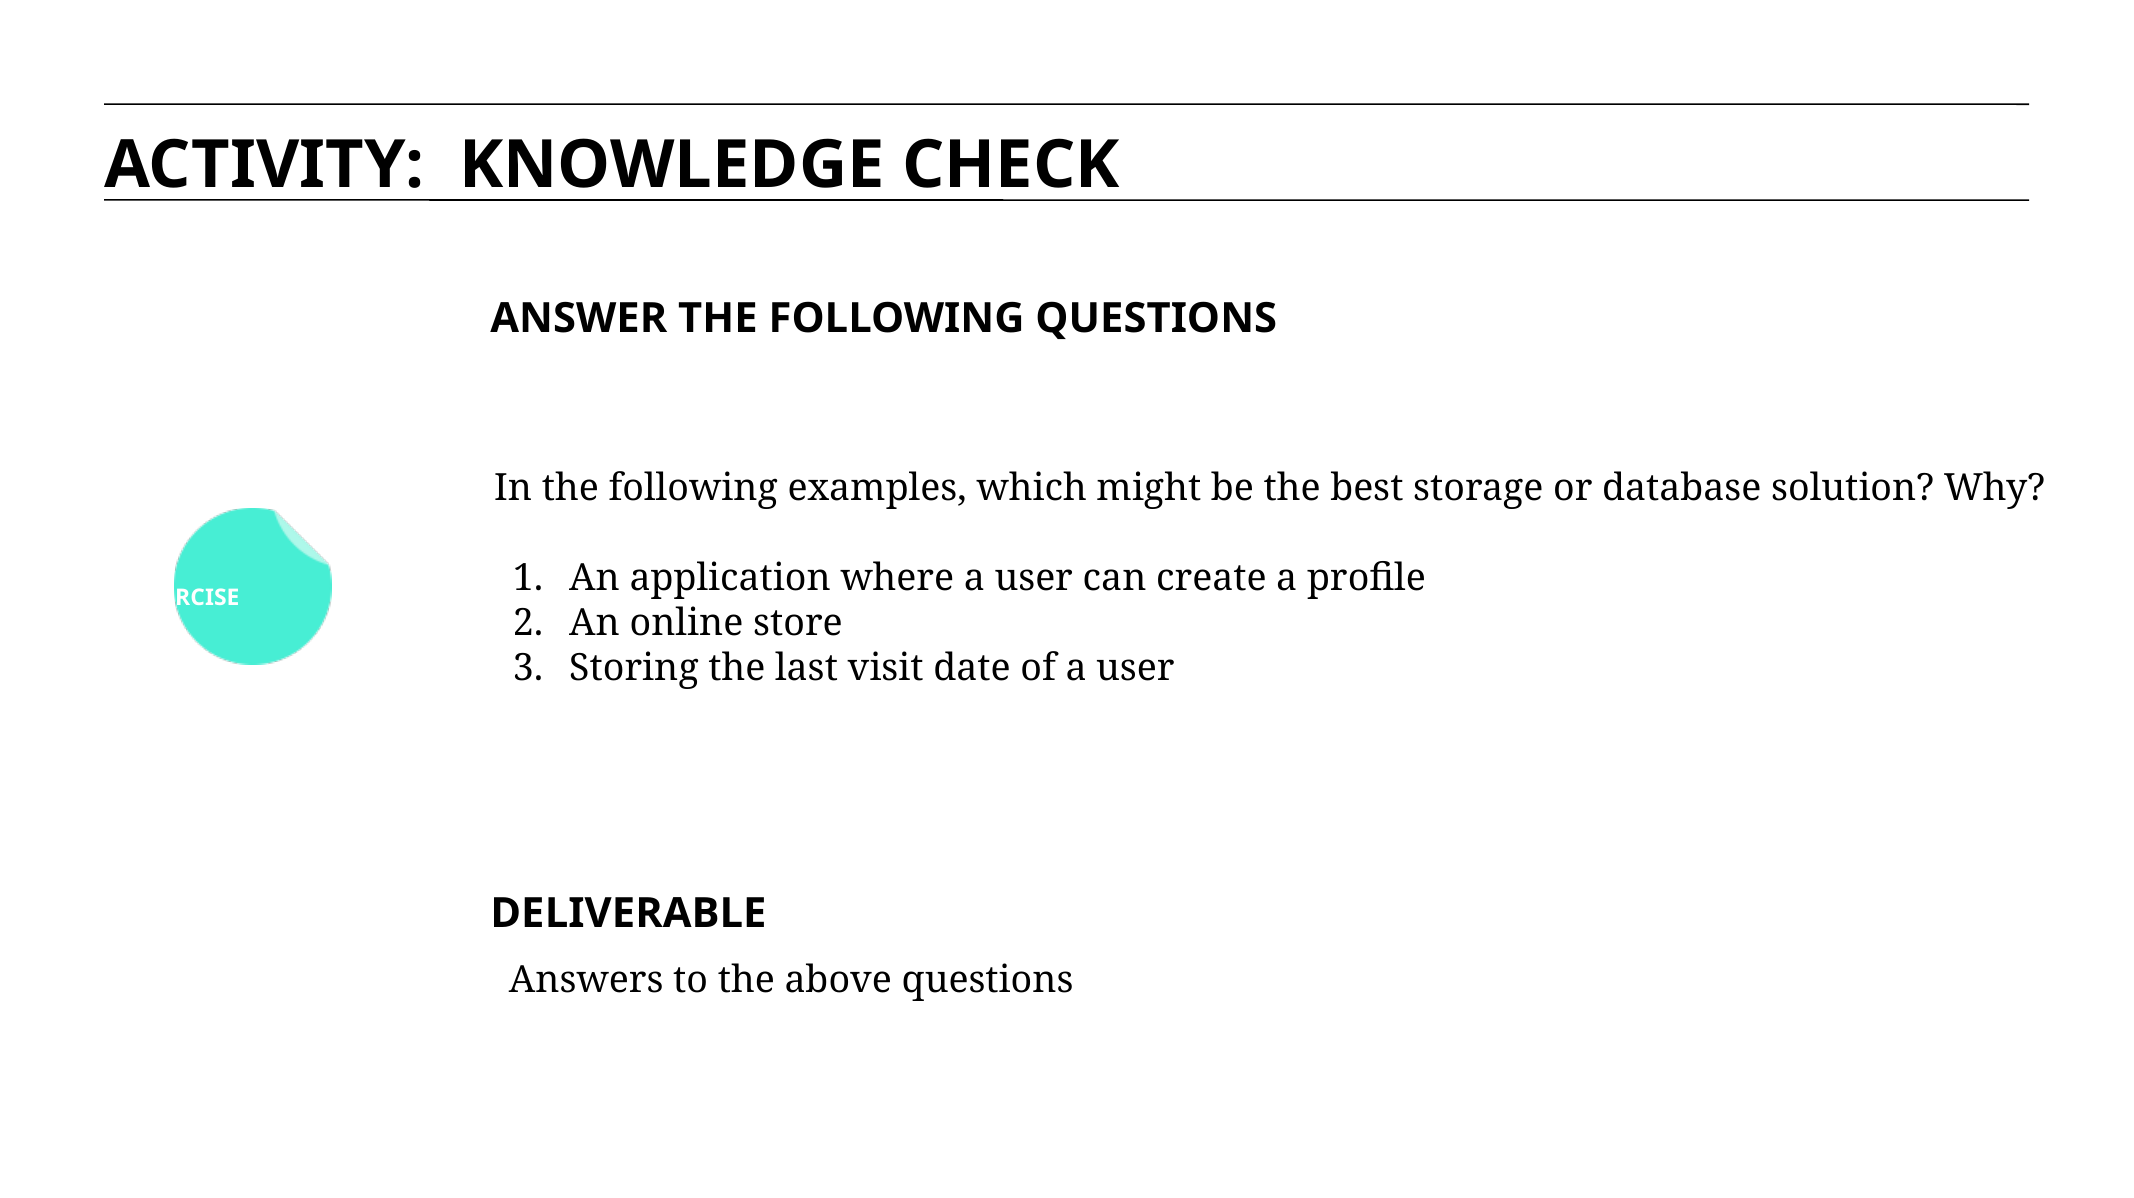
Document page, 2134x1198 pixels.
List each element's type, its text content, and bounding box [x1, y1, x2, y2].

picture [174, 508, 332, 665]
text_box In the following examples, which might be the best storage or database solution? Why? An application where a user can create a profile An online store Storing the last visit date of a user [485, 291, 2057, 859]
text_box ACTIVITY: KNOWLEDGE CHECK [104, 120, 1879, 192]
text_box ANSWER THE FOLLOWING QUESTIONS [490, 291, 2062, 333]
text_box EXERCISE [119, 360, 485, 859]
text_box Answers to the above questions [500, 950, 1185, 1005]
text_box DELIVERABLE [490, 885, 1103, 928]
